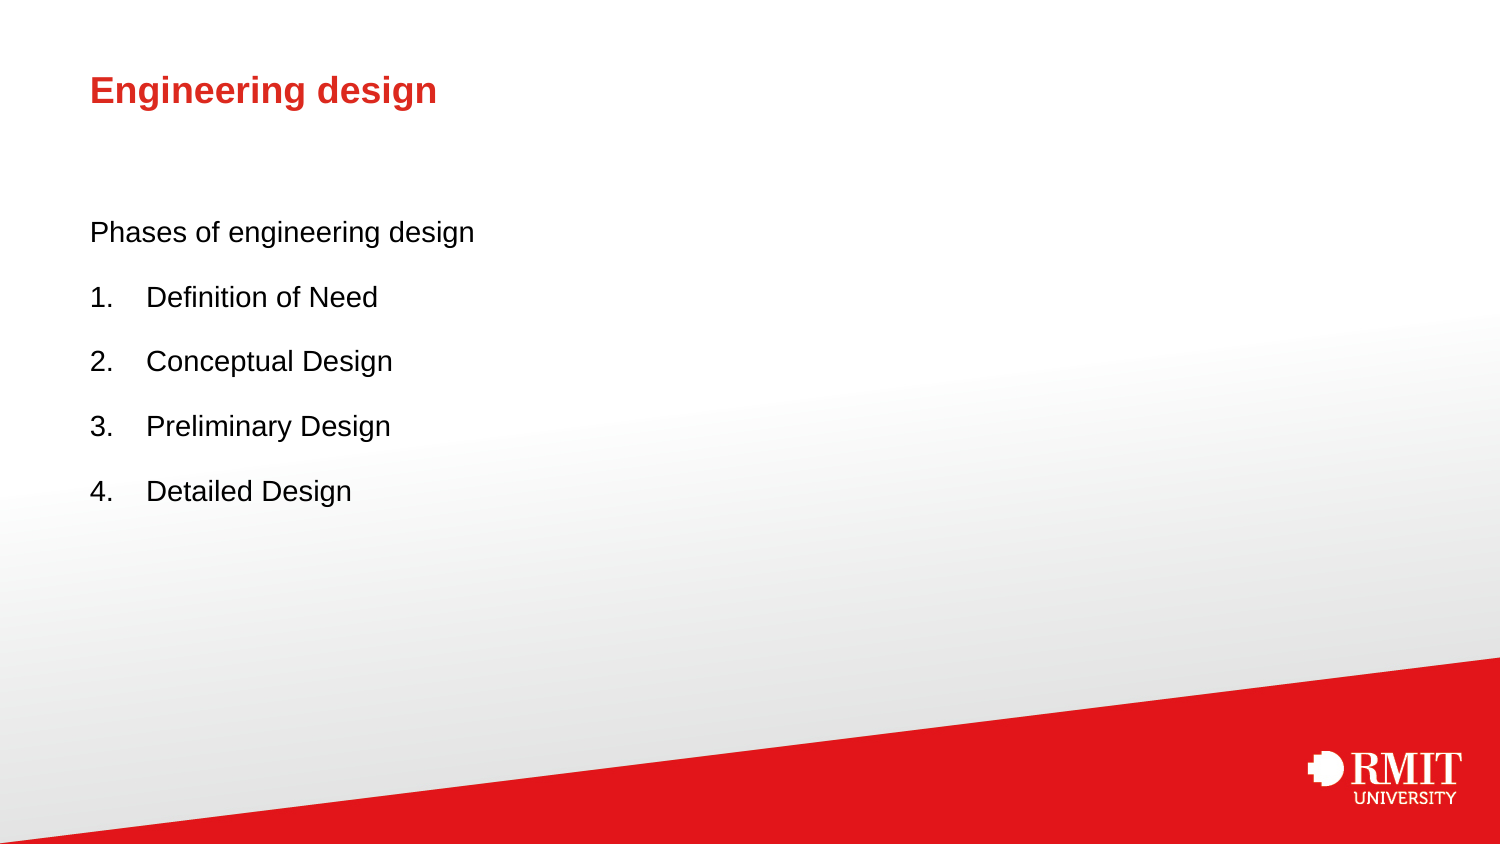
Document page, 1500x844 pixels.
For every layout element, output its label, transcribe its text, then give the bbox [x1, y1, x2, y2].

picture [0, 0, 1500, 844]
list Phases of engineering design Definition of Need Conceptual Design Preliminary Design Detailed Design [75, 201, 1425, 693]
title Engineering design [75, 54, 1425, 175]
